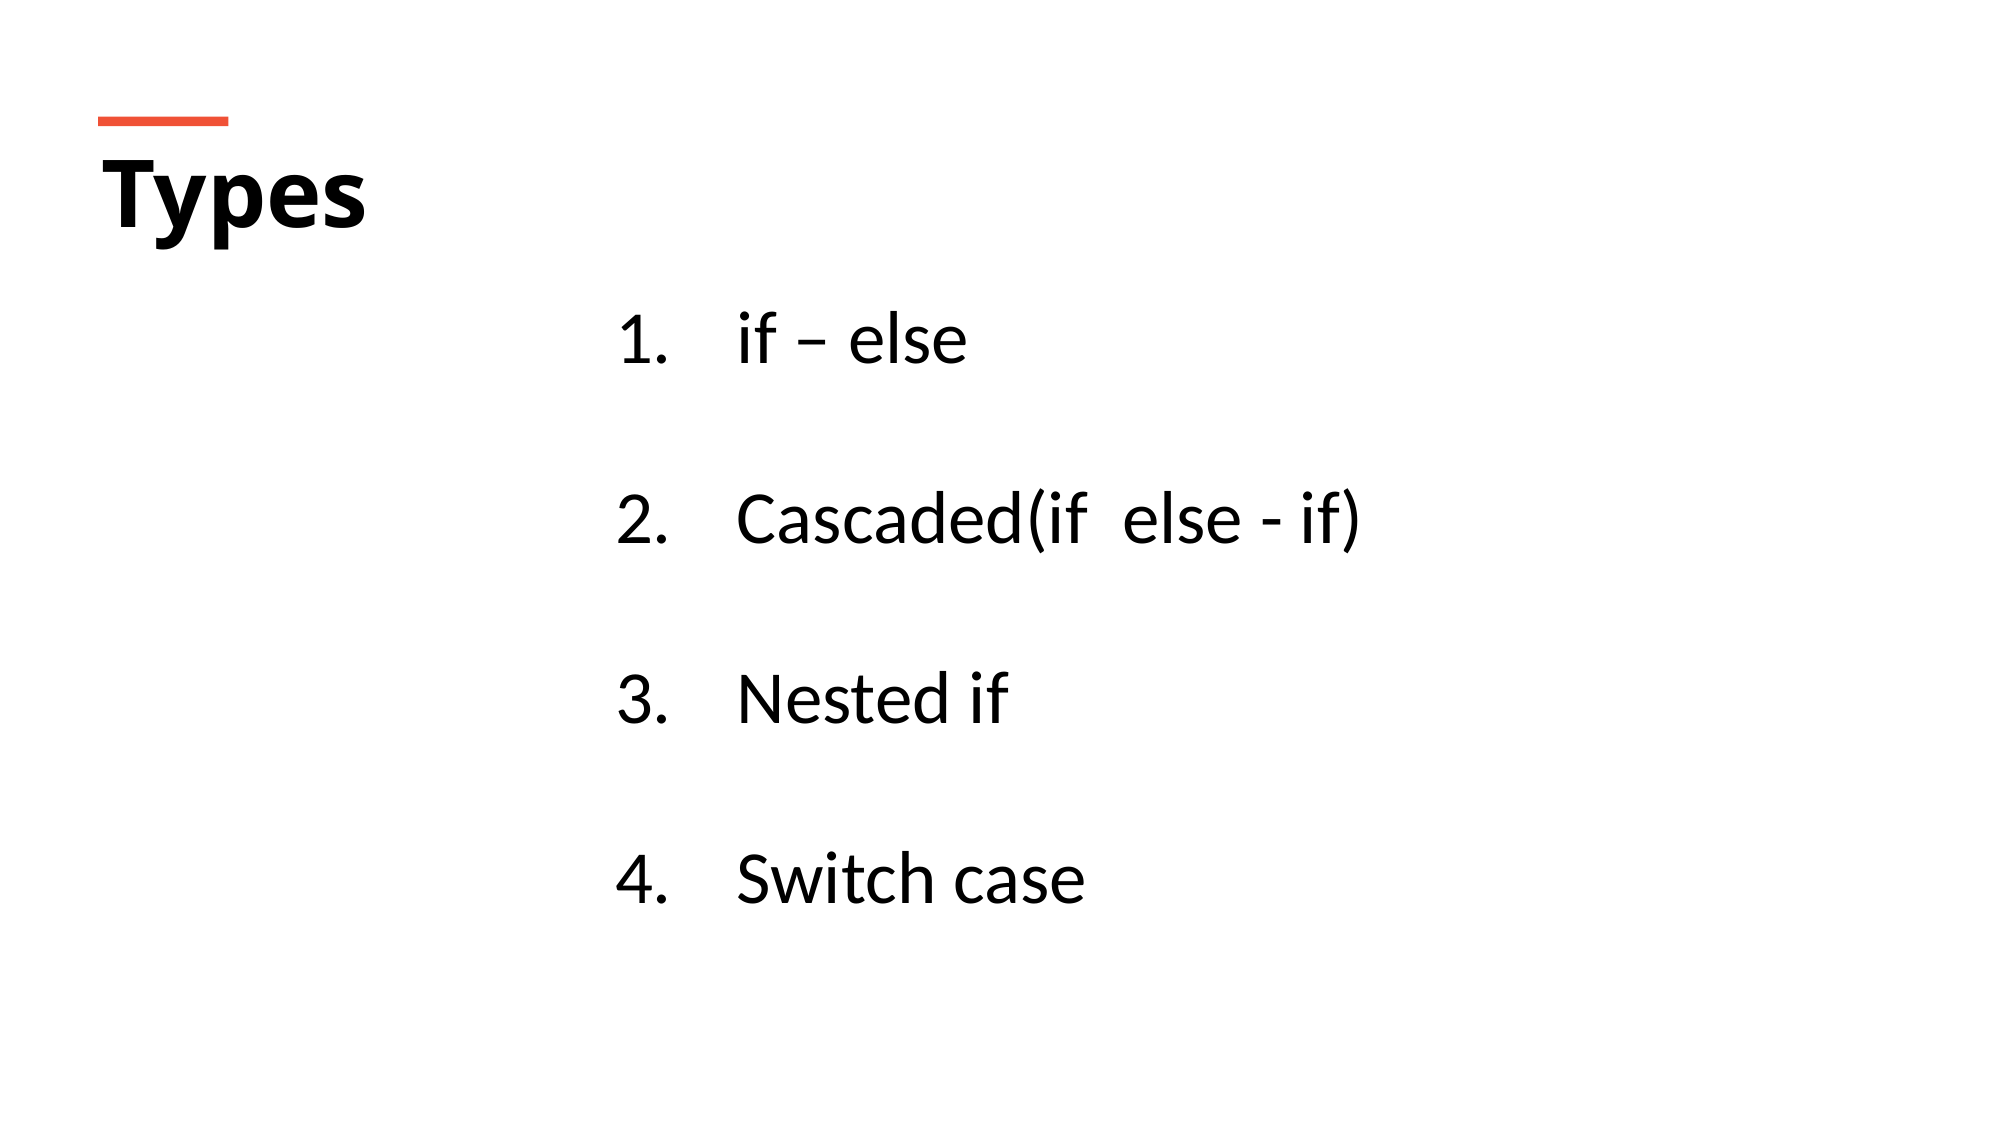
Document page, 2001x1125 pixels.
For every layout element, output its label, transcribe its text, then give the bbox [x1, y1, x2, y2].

text_box if – else Cascaded(if else - if) Nested if Switch case [600, 191, 1625, 927]
text_box [98, 116, 229, 127]
text_box Types [86, 126, 1914, 254]
